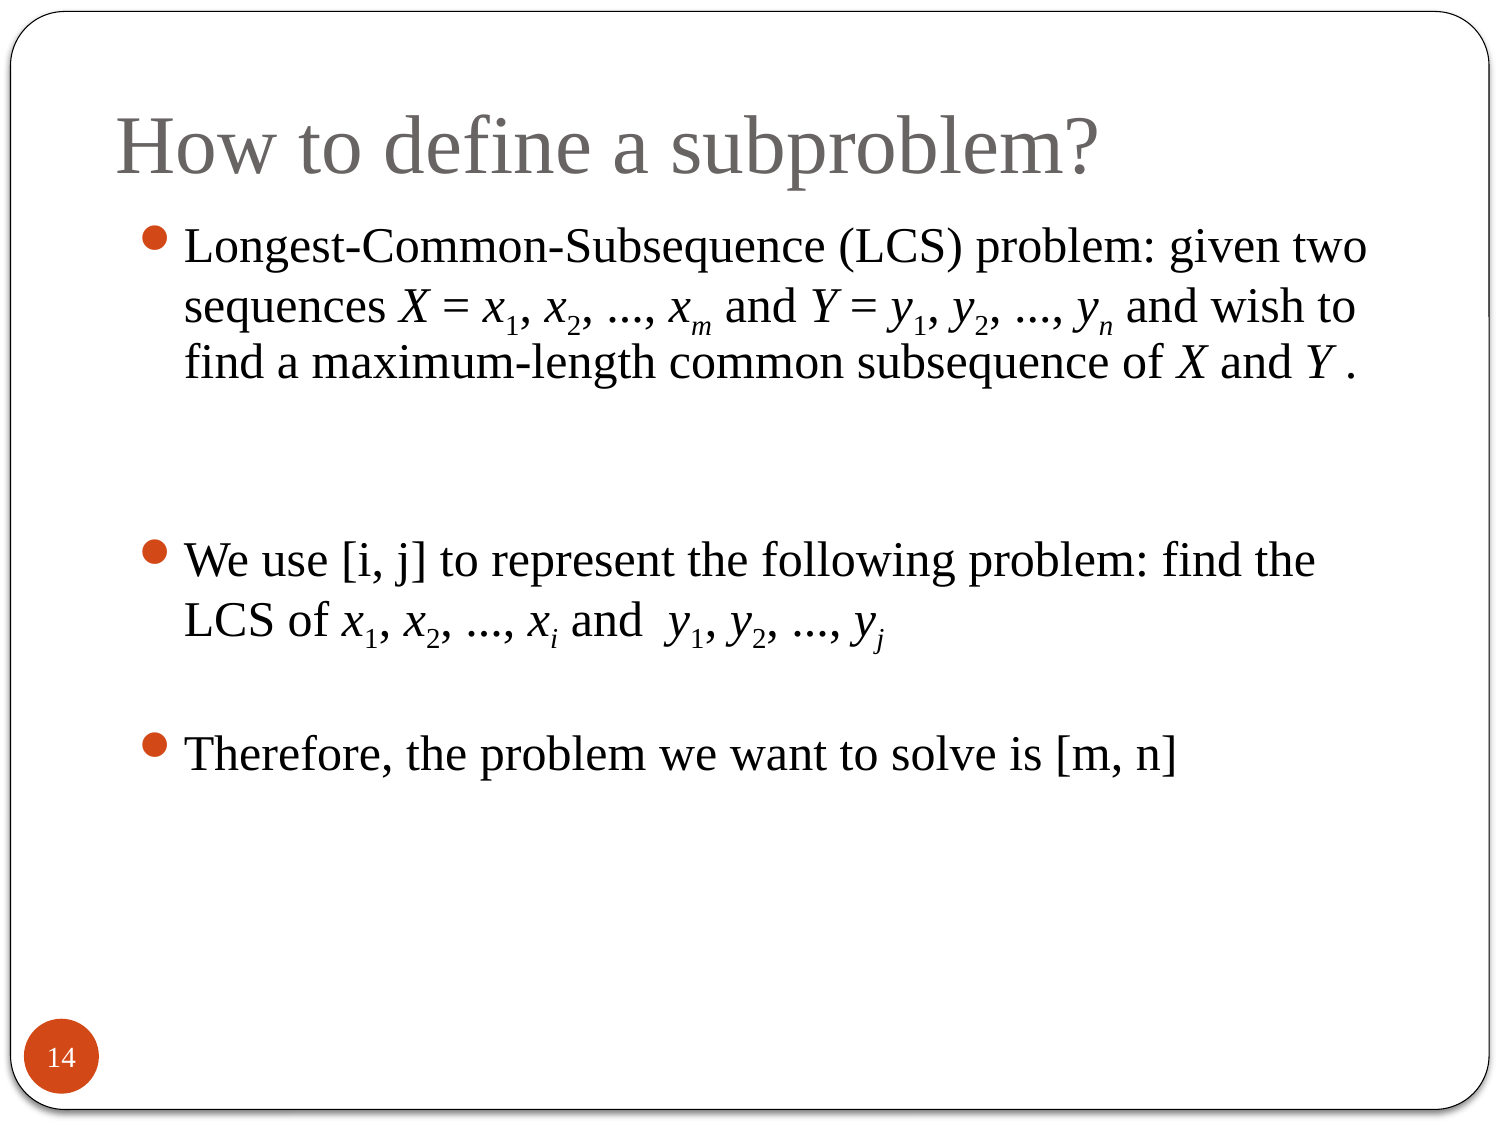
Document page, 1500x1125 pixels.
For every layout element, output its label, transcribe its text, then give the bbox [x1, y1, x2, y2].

slide_number 14 [23, 1018, 99, 1094]
title How to define a subproblem? [101, 19, 1377, 207]
text_box Longest-Common-Subsequence (LCS) problem: given two sequences X = x1, x2, ..., xm and Y = y1, y2, ..., yn and wish to find a maximum-length common subsequence of X and Y . We use [i, j] to represent the following problem: find the LCS of x1, x2, ..., xi and y1, y2, ..., yj Therefore, the problem we want to solve is [m, n] [123, 212, 1399, 963]
